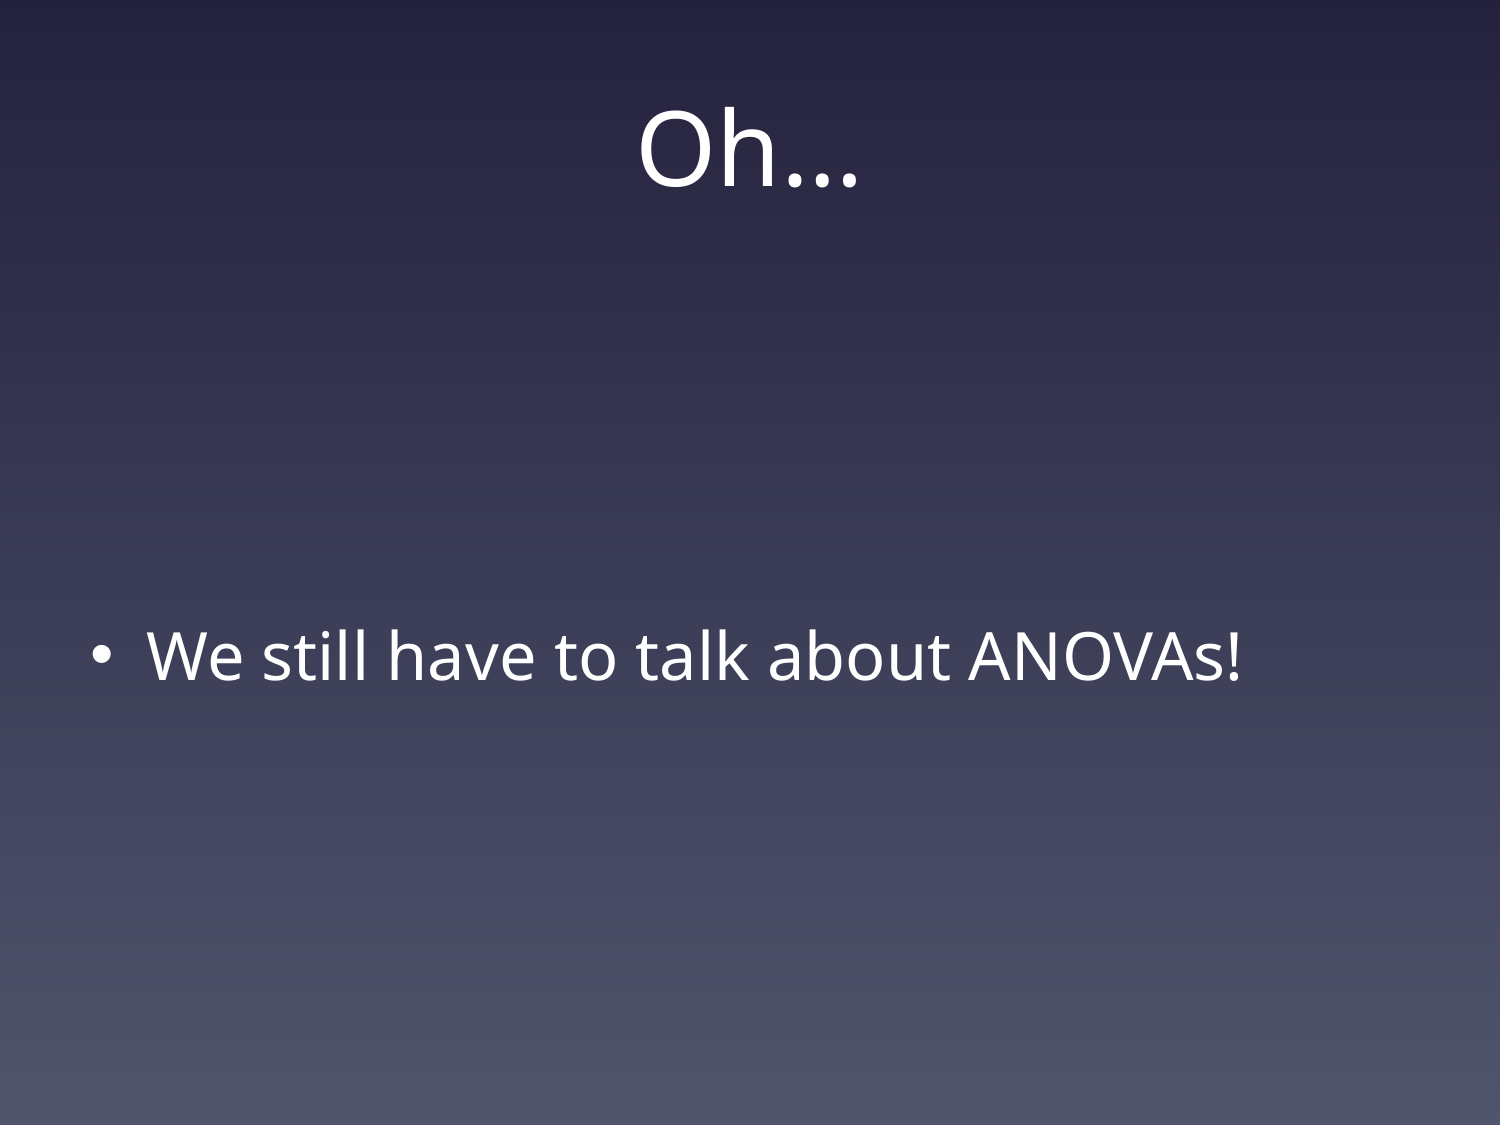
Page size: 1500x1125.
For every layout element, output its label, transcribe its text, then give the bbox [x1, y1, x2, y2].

list We still have to talk about ANOVAs! [75, 262, 1425, 1005]
title Oh… [75, 75, 1425, 262]
